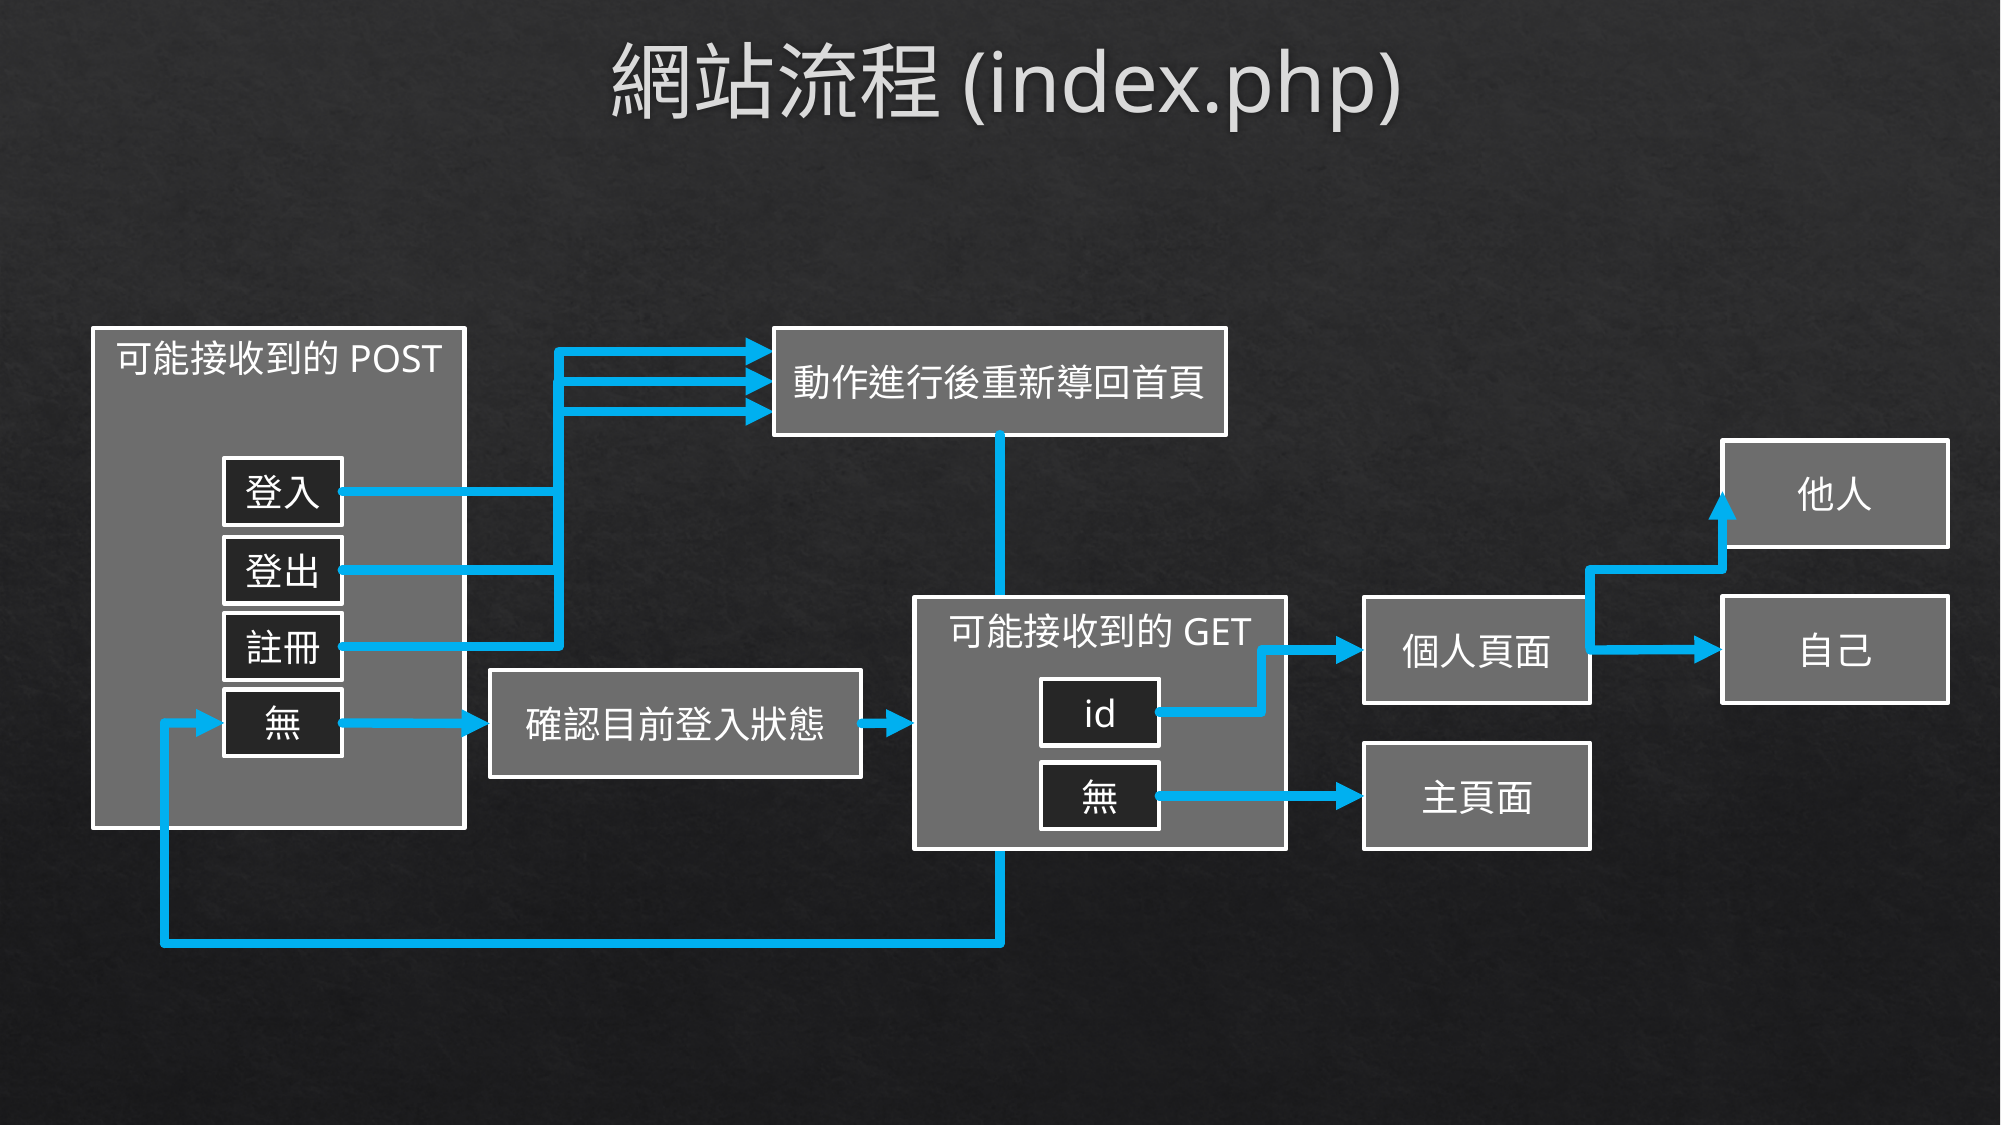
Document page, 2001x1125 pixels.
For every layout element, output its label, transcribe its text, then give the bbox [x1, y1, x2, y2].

text_box 登出 [222, 535, 334, 606]
text_box 自己 [1720, 594, 1950, 705]
text_box 可能接收到的POST [92, 328, 465, 388]
text_box 註冊 [222, 611, 344, 682]
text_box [342, 411, 775, 647]
text_box [1008, 661, 1288, 851]
text_box 無 [1039, 760, 1161, 831]
text_box 可能接收到的GET [914, 600, 992, 661]
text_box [1159, 649, 1365, 713]
text_box 可能接收到的GET [1008, 600, 1287, 661]
text_box [912, 595, 992, 851]
text_box 確認目前登入狀態 [488, 668, 863, 779]
text_box 登入 [222, 456, 333, 527]
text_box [342, 351, 775, 379]
text_box [91, 326, 467, 830]
text_box 動作進行後重新導回首頁 [772, 326, 1228, 437]
text_box id [1039, 677, 1161, 748]
text_box 無 [222, 687, 344, 758]
text_box [1008, 595, 1288, 645]
text_box 他人 [1720, 438, 1950, 549]
title 網站流程(index.php) [156, 0, 1856, 160]
text_box 主頁面 [1362, 741, 1592, 851]
text_box 個人頁面 [1362, 595, 1592, 705]
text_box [1589, 491, 1723, 648]
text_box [342, 381, 775, 408]
